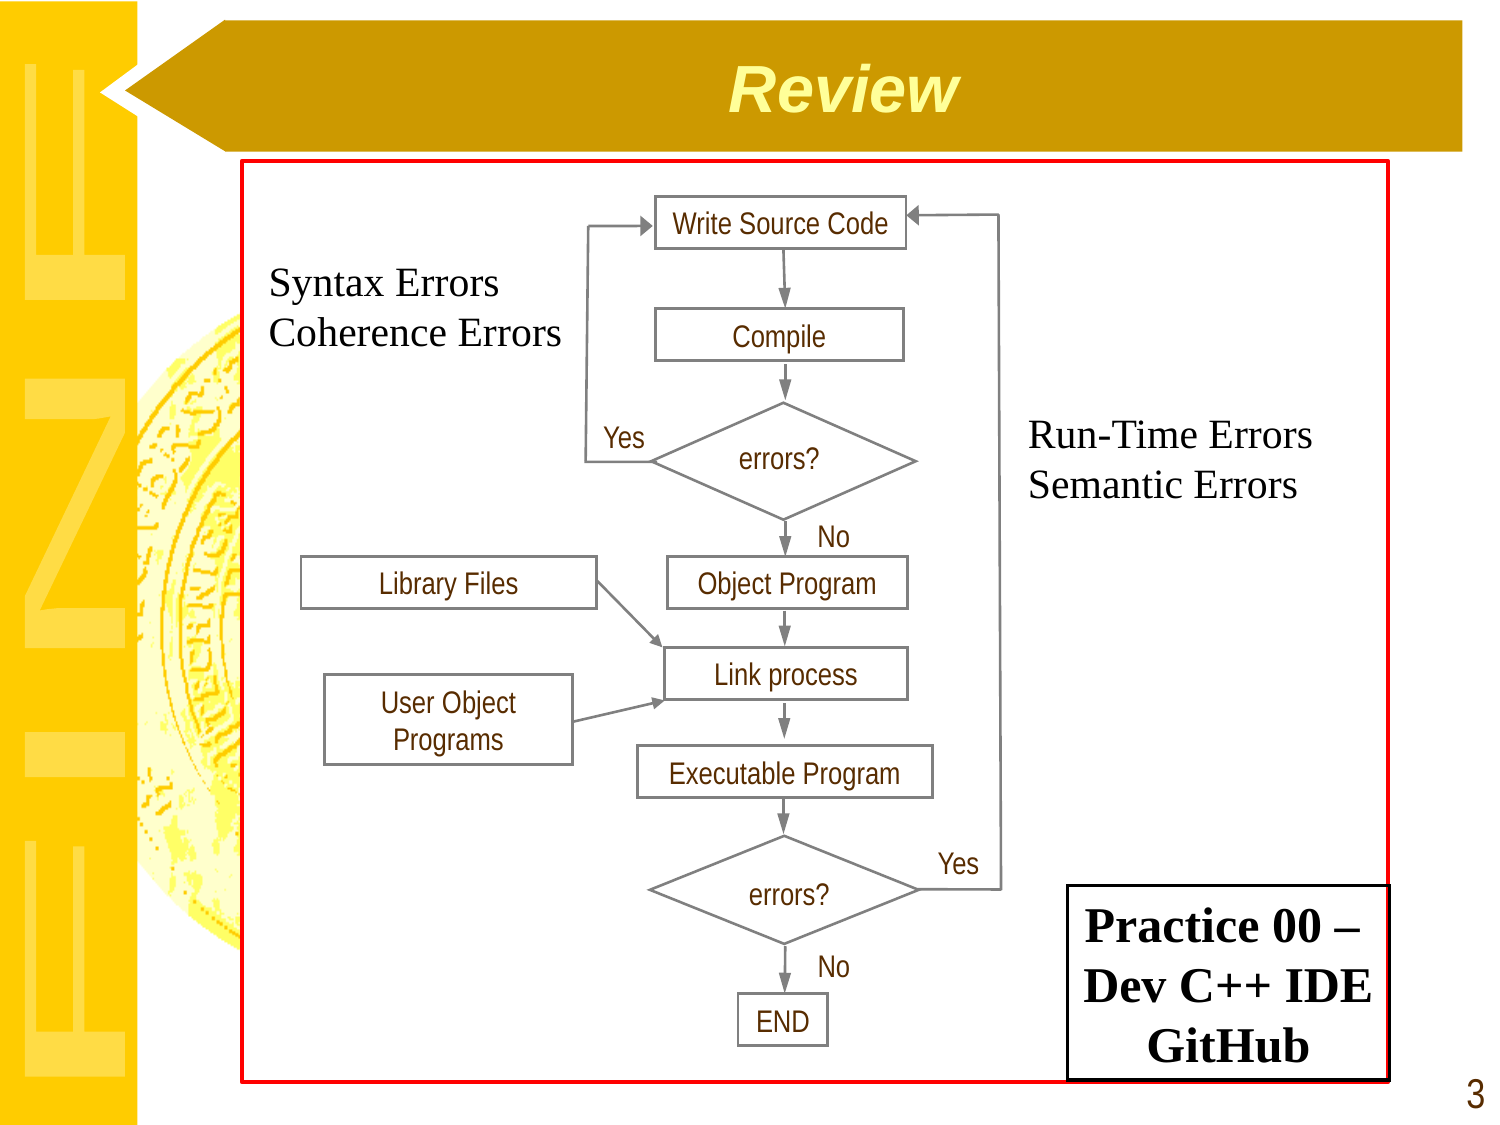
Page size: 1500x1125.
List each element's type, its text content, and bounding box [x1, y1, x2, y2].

text_box Write Source Code [655, 196, 907, 247]
text_box [240, 159, 1390, 1084]
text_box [666, 520, 908, 610]
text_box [662, 249, 900, 362]
picture [138, 276, 240, 998]
text_box [778, 953, 792, 994]
text_box Library Files [301, 556, 597, 609]
text_box Syntax Errors Coherence Errors [253, 247, 579, 363]
text_box [777, 798, 790, 834]
title Review [224, 20, 1463, 152]
text_box Practice 00 – Dev C++ IDE GitHub [1067, 885, 1390, 1081]
text_box [596, 580, 659, 647]
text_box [906, 213, 1002, 891]
text_box No [786, 953, 883, 992]
text_box [778, 710, 791, 739]
text_box Run-Time Errors Semantic Errors [1013, 399, 1341, 515]
text_box Executable Program [637, 745, 900, 798]
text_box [664, 610, 908, 701]
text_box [584, 225, 658, 463]
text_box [649, 835, 919, 945]
text_box END [738, 993, 828, 1046]
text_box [650, 364, 916, 520]
text_box User Object Programs [324, 674, 573, 765]
text_box [572, 697, 660, 722]
